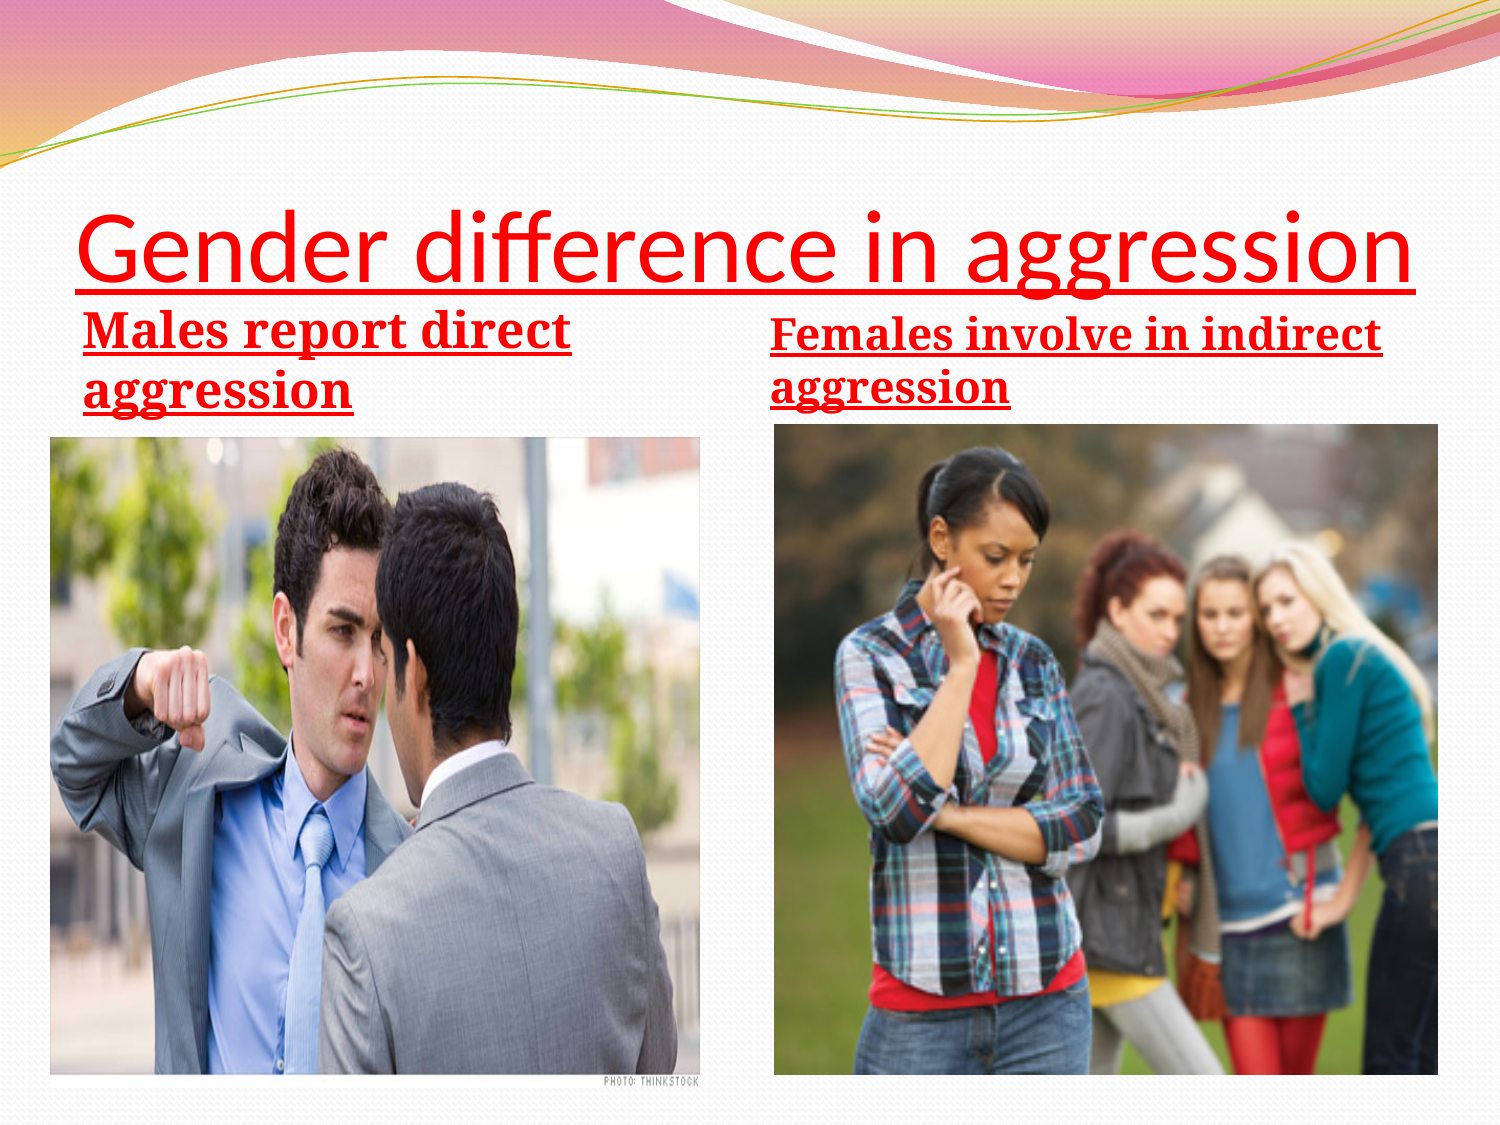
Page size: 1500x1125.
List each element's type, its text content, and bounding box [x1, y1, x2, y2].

list Males report direct aggression [75, 304, 738, 413]
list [49, 437, 701, 1088]
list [774, 424, 1438, 1076]
list Females involve in indirect aggression [761, 305, 1425, 413]
title Gender difference in aggression [75, 115, 1425, 303]
